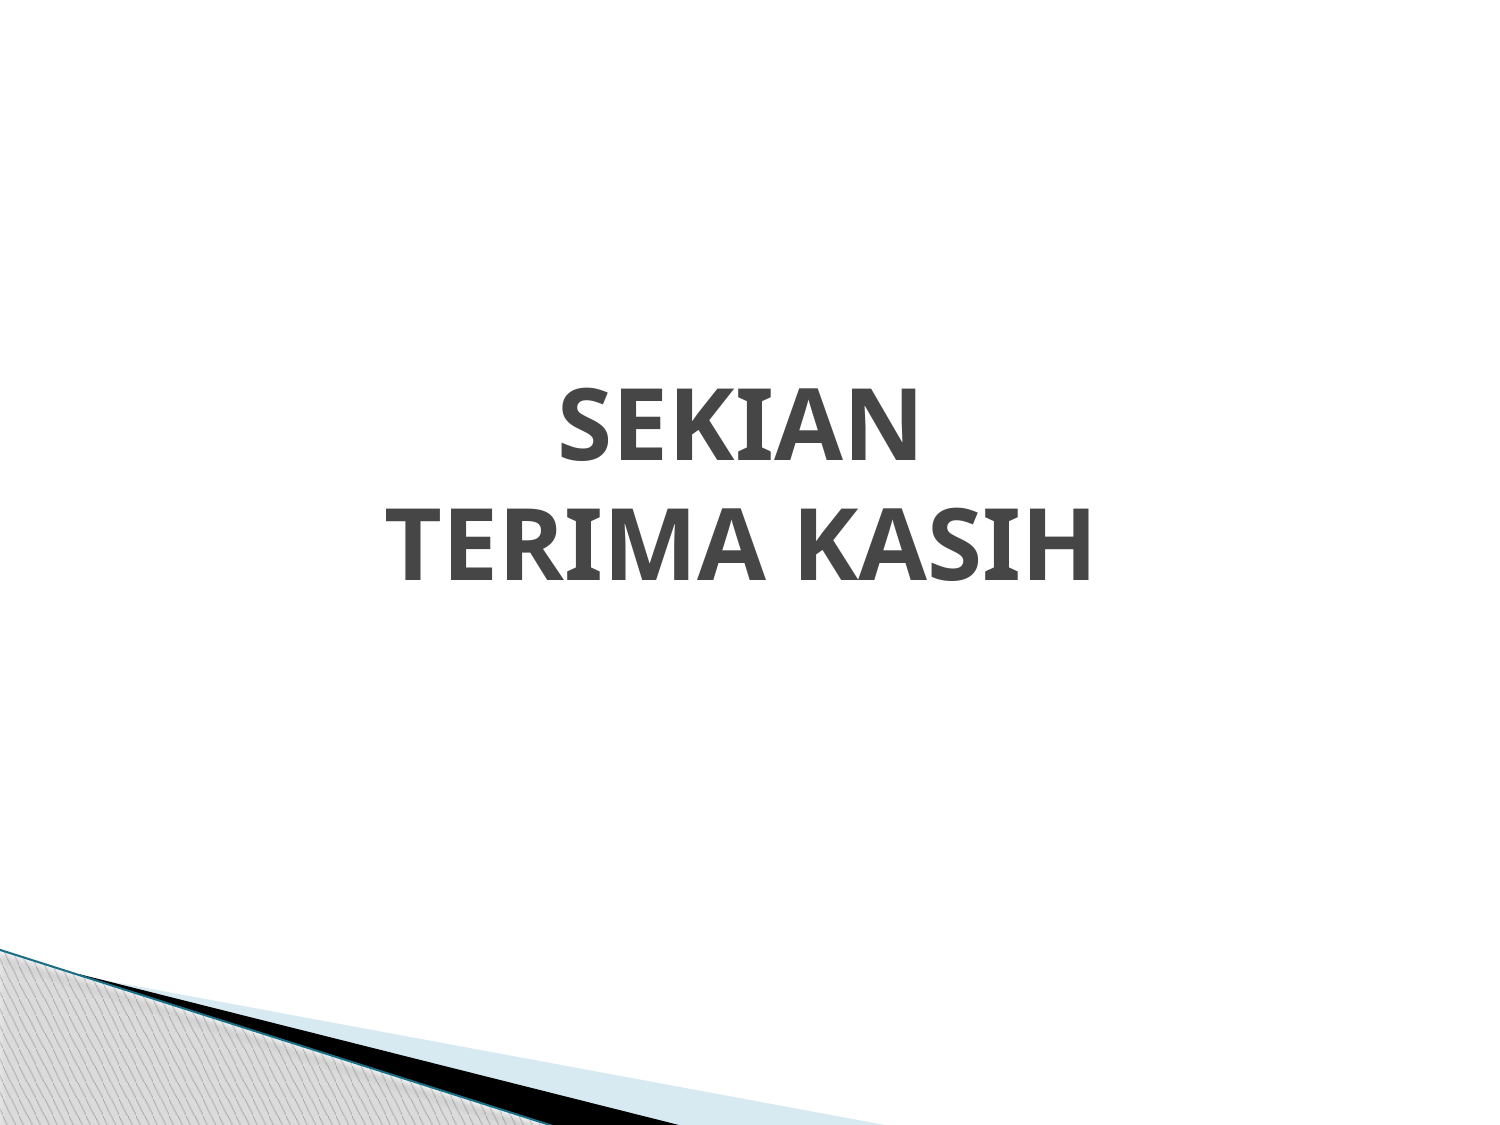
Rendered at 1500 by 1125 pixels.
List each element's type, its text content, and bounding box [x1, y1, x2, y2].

title SEKIAN TERIMA KASIH [128, 351, 1354, 610]
